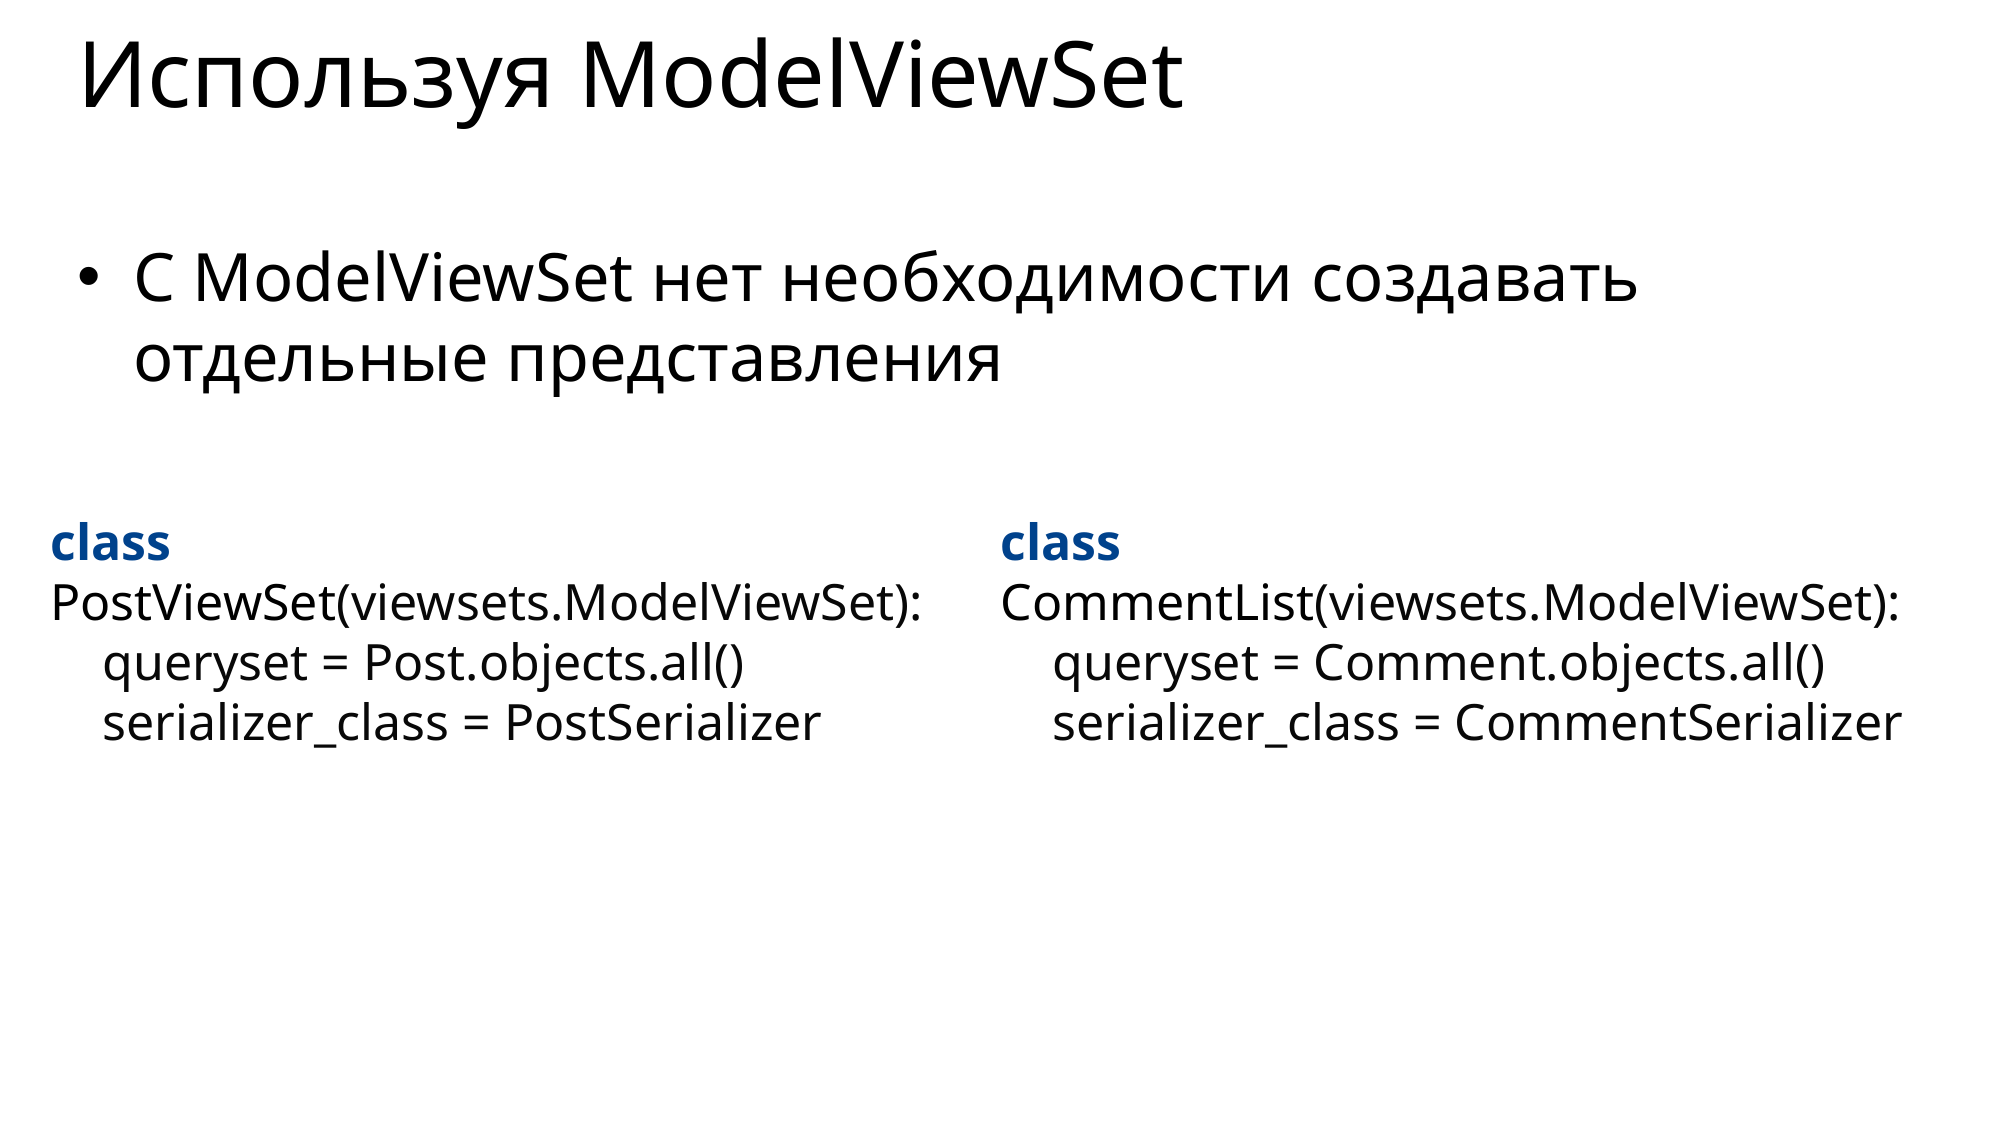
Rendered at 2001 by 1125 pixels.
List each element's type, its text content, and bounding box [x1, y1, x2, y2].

list С ModelViewSet нет необходимости создавать отдельные представления [62, 227, 1953, 1096]
text_box class CommentList(viewsets.ModelViewSet): queryset = Comment.objects.all() serializer_class = CommentSerializer [985, 502, 1938, 758]
title Используя ModelViewSet [62, 29, 1953, 205]
text_box class PostViewSet(viewsets.ModelViewSet): queryset = Post.objects.all() serializer_class = PostSerializer [35, 502, 985, 758]
